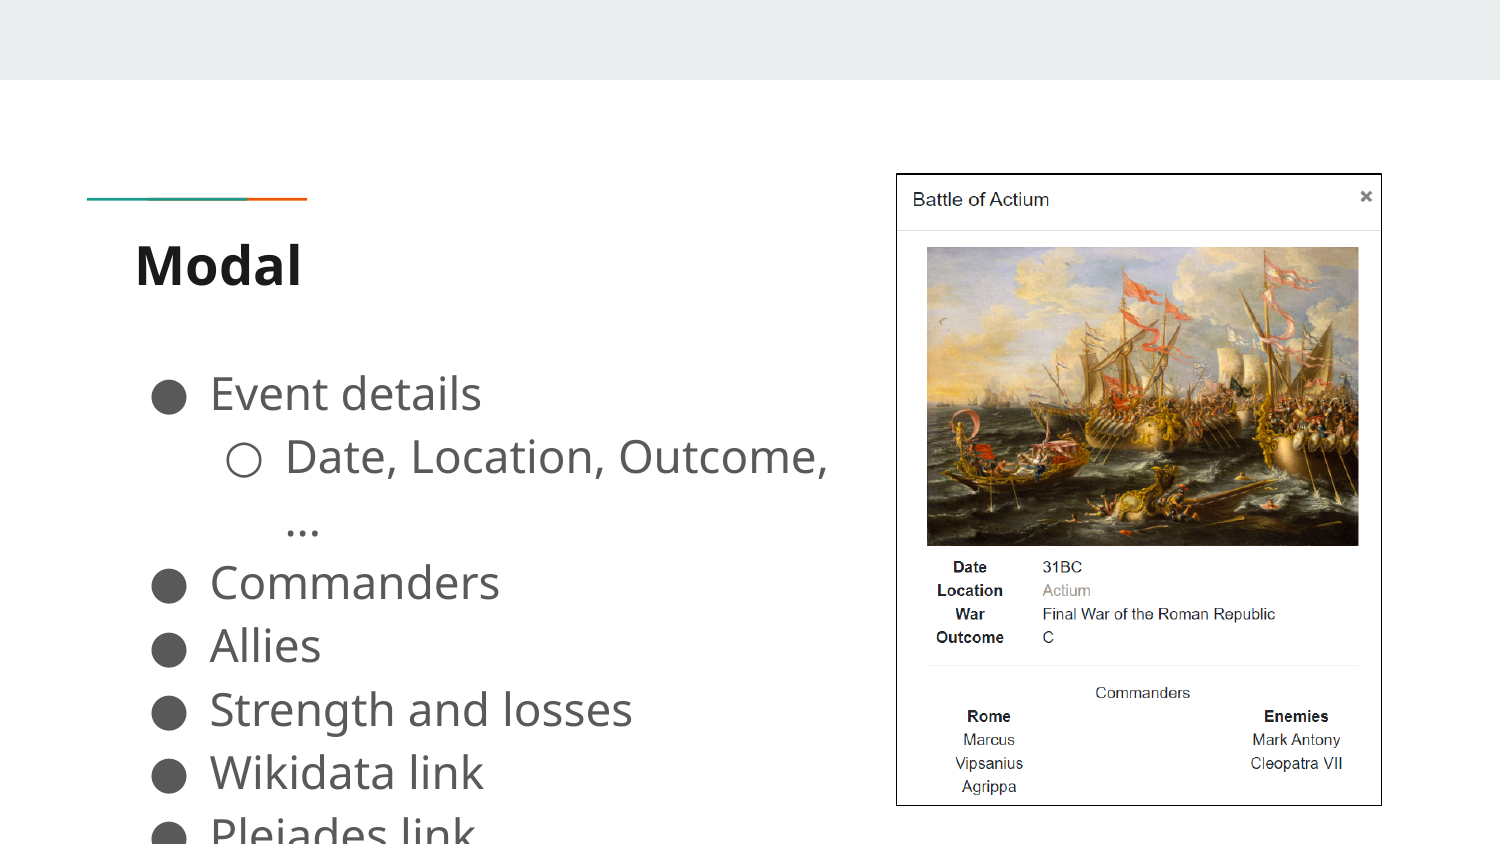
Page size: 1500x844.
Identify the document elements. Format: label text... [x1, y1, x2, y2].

title Modal [119, 216, 891, 305]
picture [896, 174, 1382, 806]
list Event details Date, Location, Outcome, ... Commanders Allies Strength and losses Wikidata link Pleiades link [119, 341, 853, 805]
